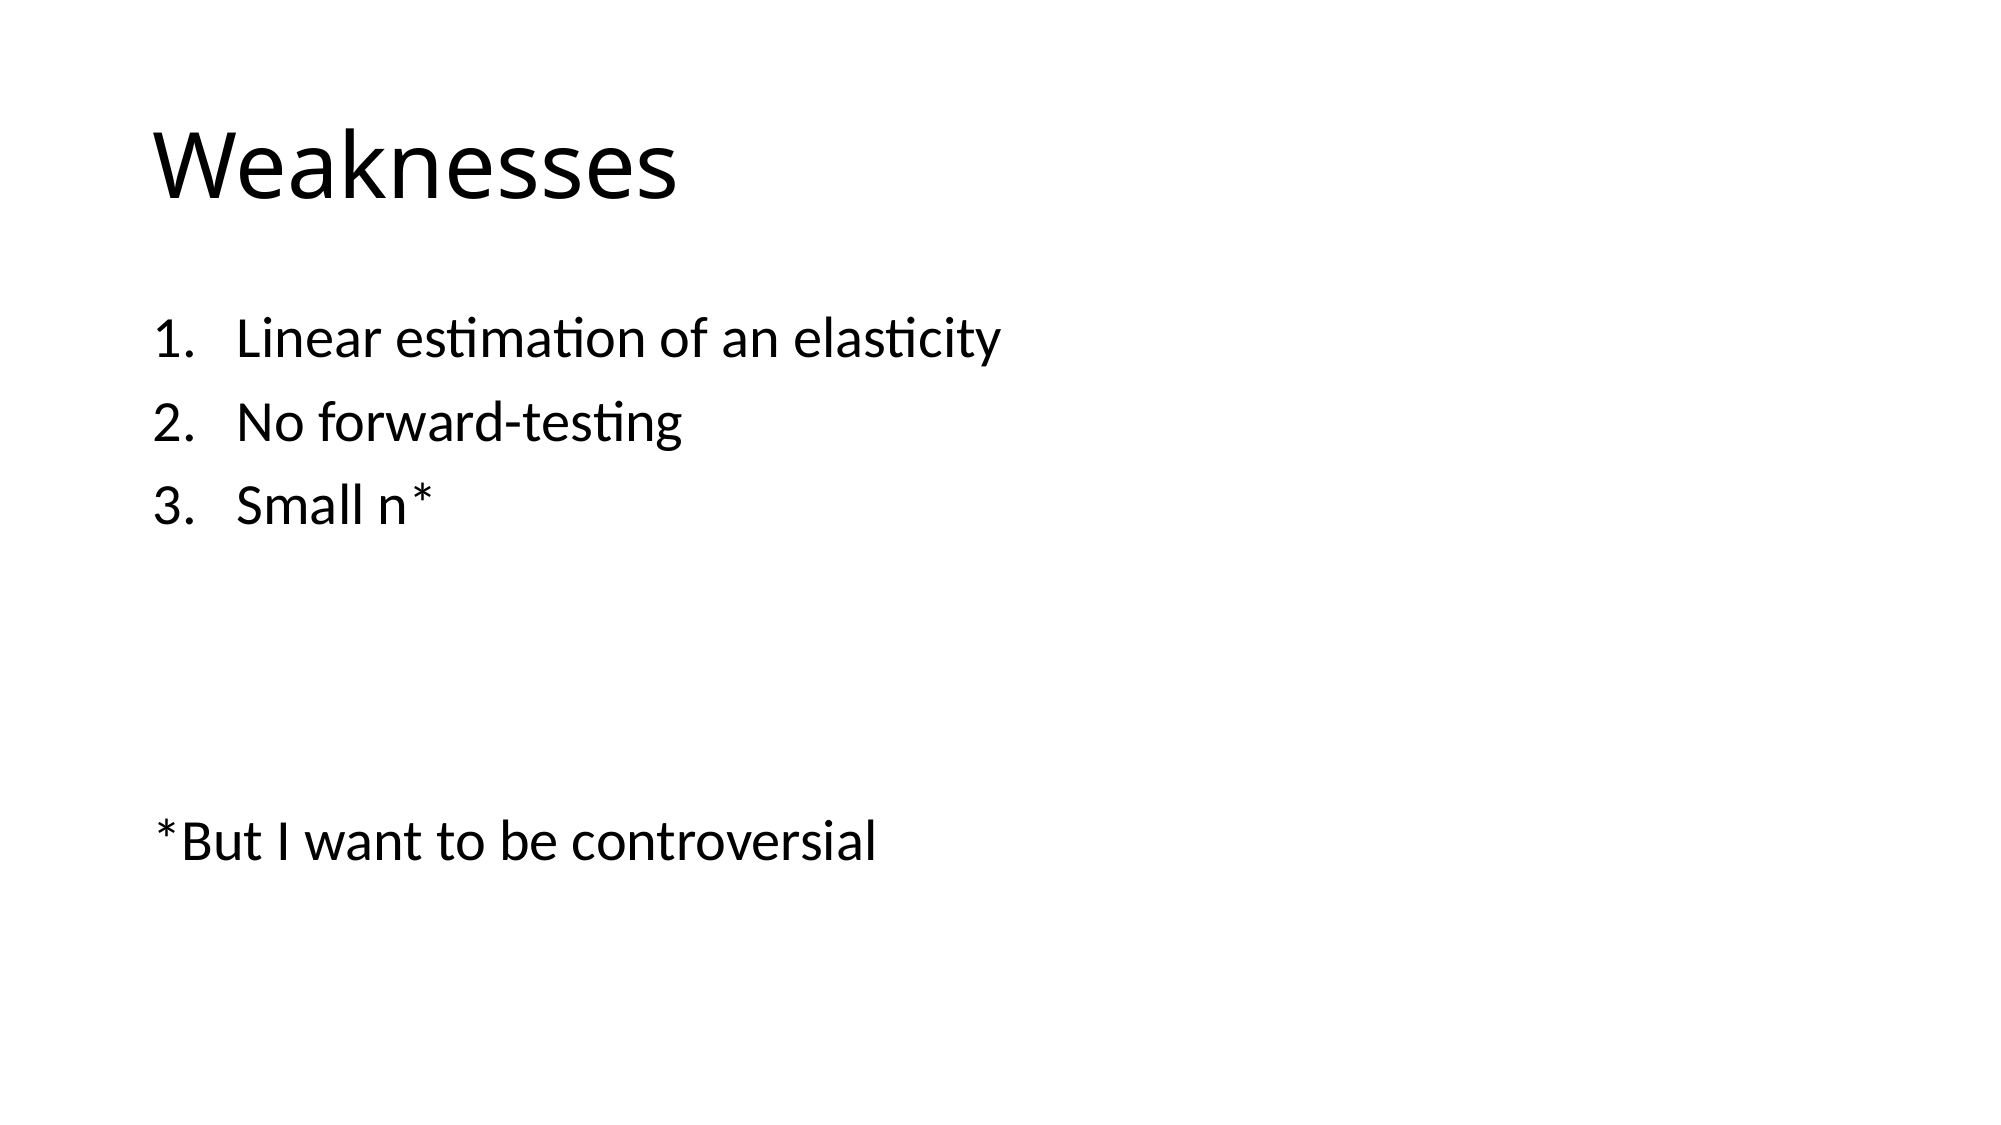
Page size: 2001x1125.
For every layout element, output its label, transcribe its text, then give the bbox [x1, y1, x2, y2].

list Linear estimation of an elasticity No forward-testing Small n* *But I want to be controversial [137, 299, 1863, 1014]
title Weaknesses [137, 59, 1863, 278]
